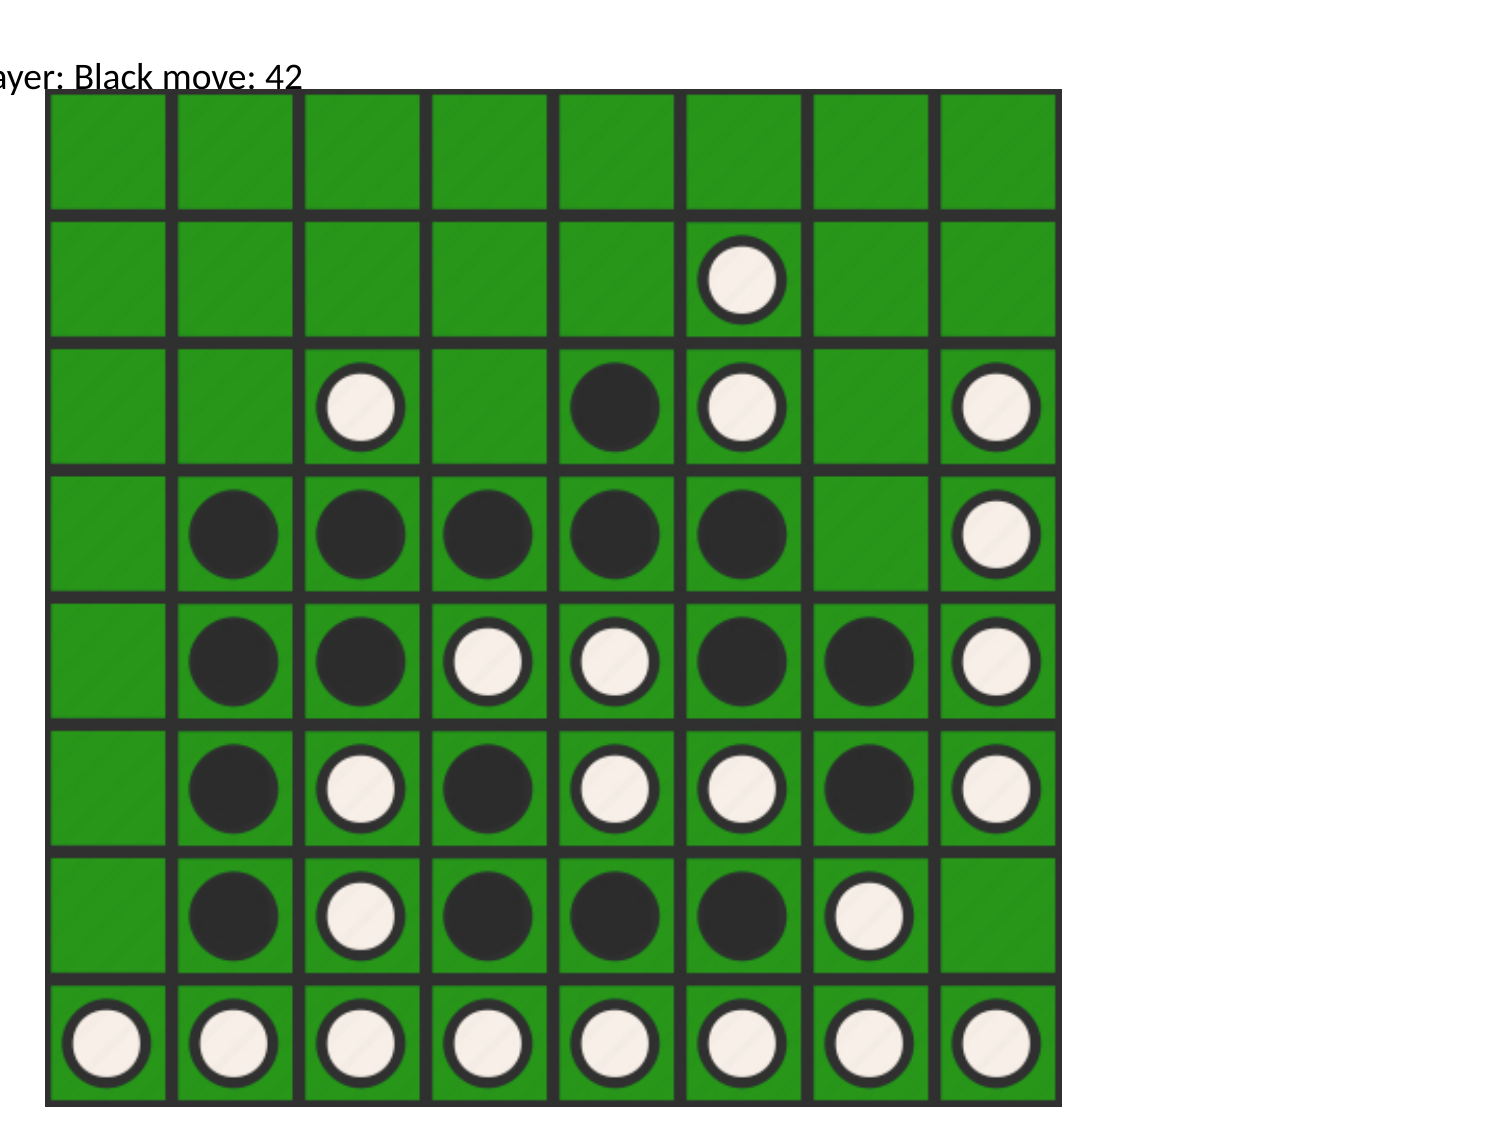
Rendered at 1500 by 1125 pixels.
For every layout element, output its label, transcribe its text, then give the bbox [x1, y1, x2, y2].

text_box turn: 35 player: Black move: 42 [0, 44, 319, 105]
picture [44, 89, 1062, 1107]
